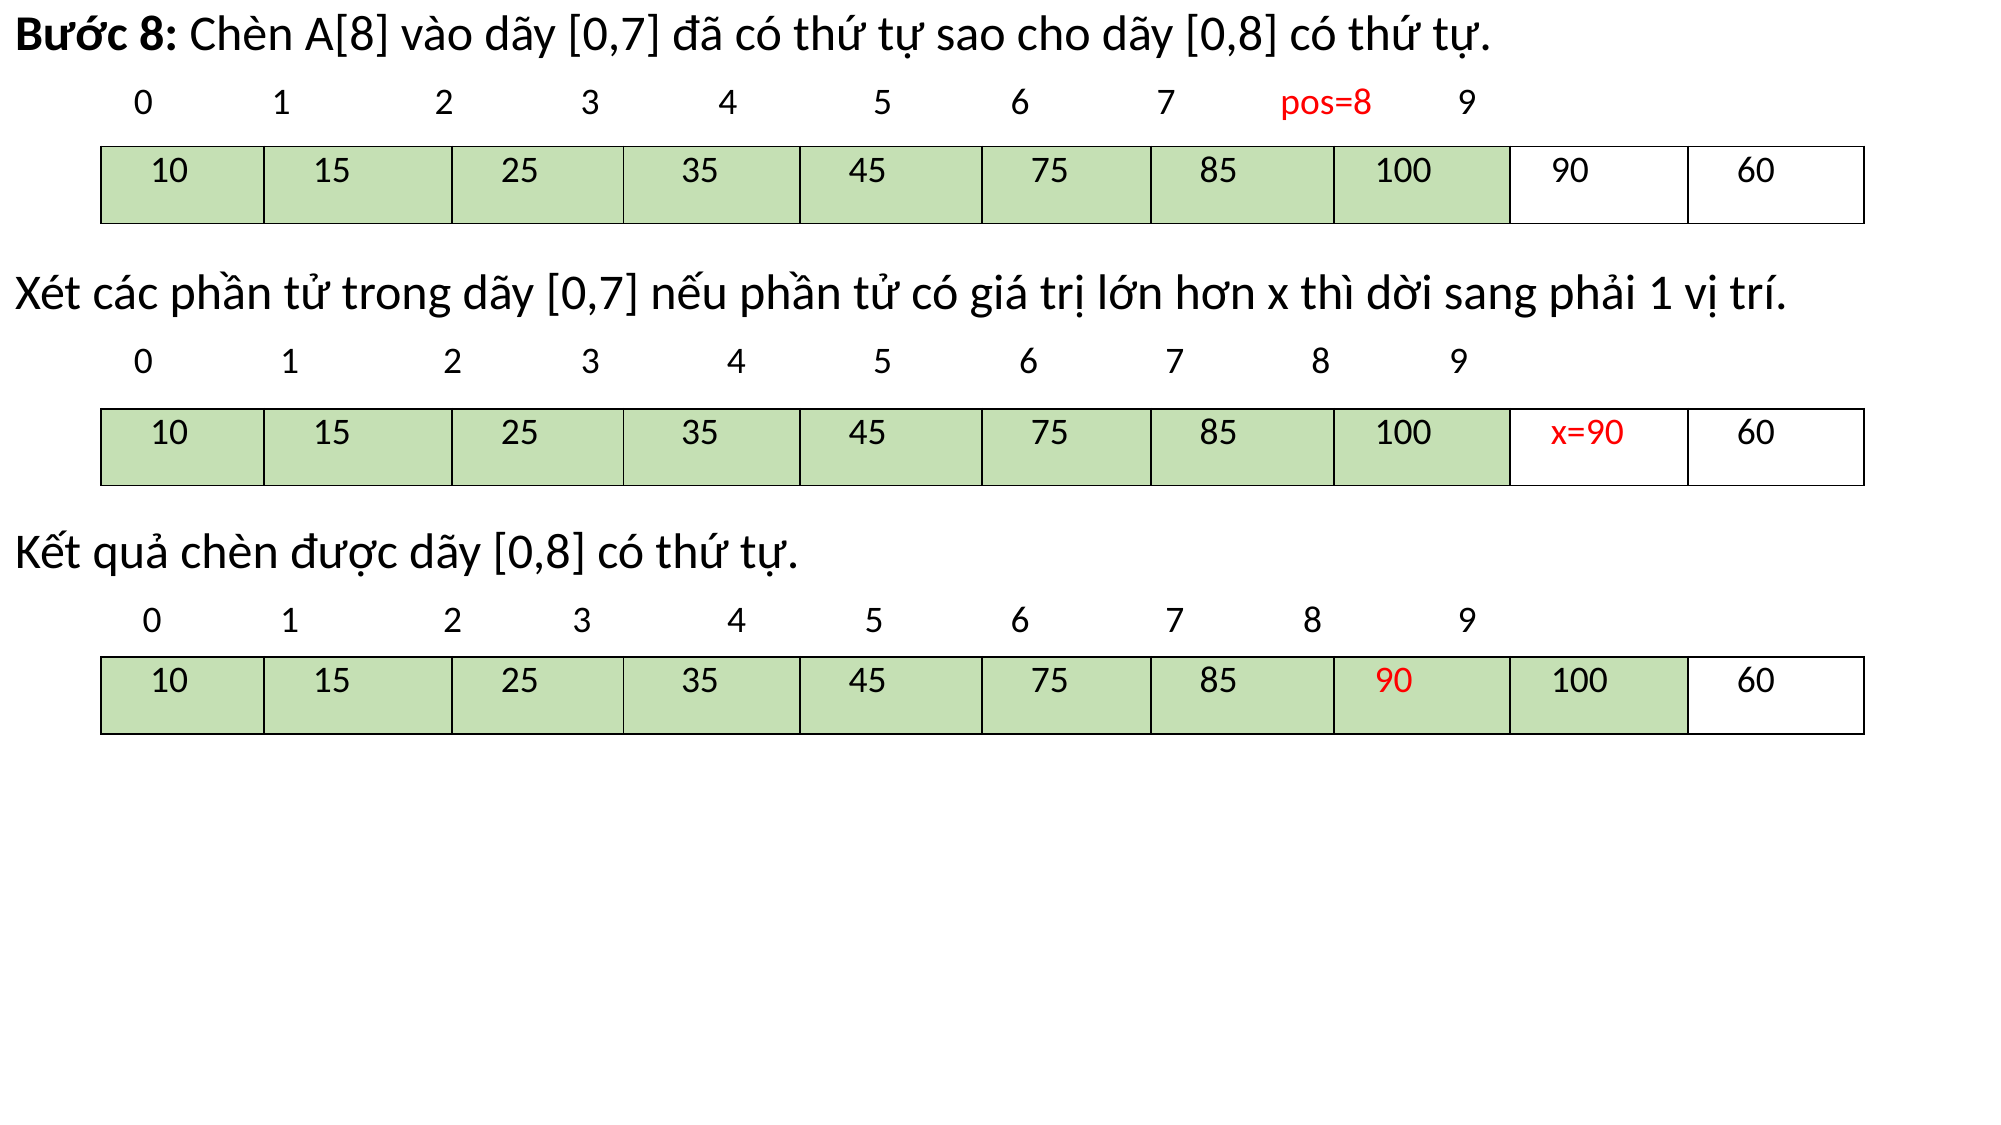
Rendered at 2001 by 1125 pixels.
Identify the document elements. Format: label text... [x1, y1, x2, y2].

table_header 60 [1689, 147, 1863, 223]
table_header 25 [453, 147, 623, 223]
table_header 25 [453, 658, 623, 733]
table_header 85 [1152, 658, 1333, 733]
table_header 35 [624, 147, 799, 223]
table_header 60 [1689, 658, 1863, 733]
table_header 100 [1335, 147, 1509, 223]
table_header 15 [265, 410, 451, 485]
table_header 100 [1335, 410, 1509, 485]
table_header 75 [983, 658, 1150, 733]
table_header 35 [624, 410, 799, 485]
table_header 85 [1152, 410, 1333, 485]
table_header 10 [102, 147, 263, 223]
table_header 60 [1689, 410, 1863, 485]
table_header 85 [1152, 147, 1333, 223]
table_header 15 [265, 147, 451, 223]
table_header 10 [102, 410, 263, 485]
table_header 10 [102, 658, 263, 733]
table_header 45 [801, 658, 981, 733]
table_header 90 [1335, 658, 1509, 733]
table_header 45 [801, 410, 981, 485]
table_header x=90 [1511, 410, 1687, 485]
table_header 90 [1511, 147, 1687, 223]
list Bước 8: Chèn A[8] vào dãy [0,7] đã có thứ tự sao cho dãy [0,8] có thứ tự. 0 1 2 3 4 5 6 7 pos=8 9 Xét các phần tử trong dãy [0,7] nếu phần tử có giá trị lớn hơn x thì dời sang phải 1 vị trí. 0 1 2 3 4 5 6 7 8 9 Kết quả chèn được dãy [0,8] có thứ tự. 0 1 2 3 4 5 6 7 8 9 [0, 0, 2000, 1059]
table_header 25 [453, 410, 623, 485]
table_header 100 [1511, 658, 1687, 733]
table_header 75 [983, 410, 1150, 485]
table_header 45 [801, 147, 981, 223]
table_header 35 [624, 658, 799, 733]
table_header 75 [983, 147, 1150, 223]
table_header 15 [265, 658, 451, 733]
